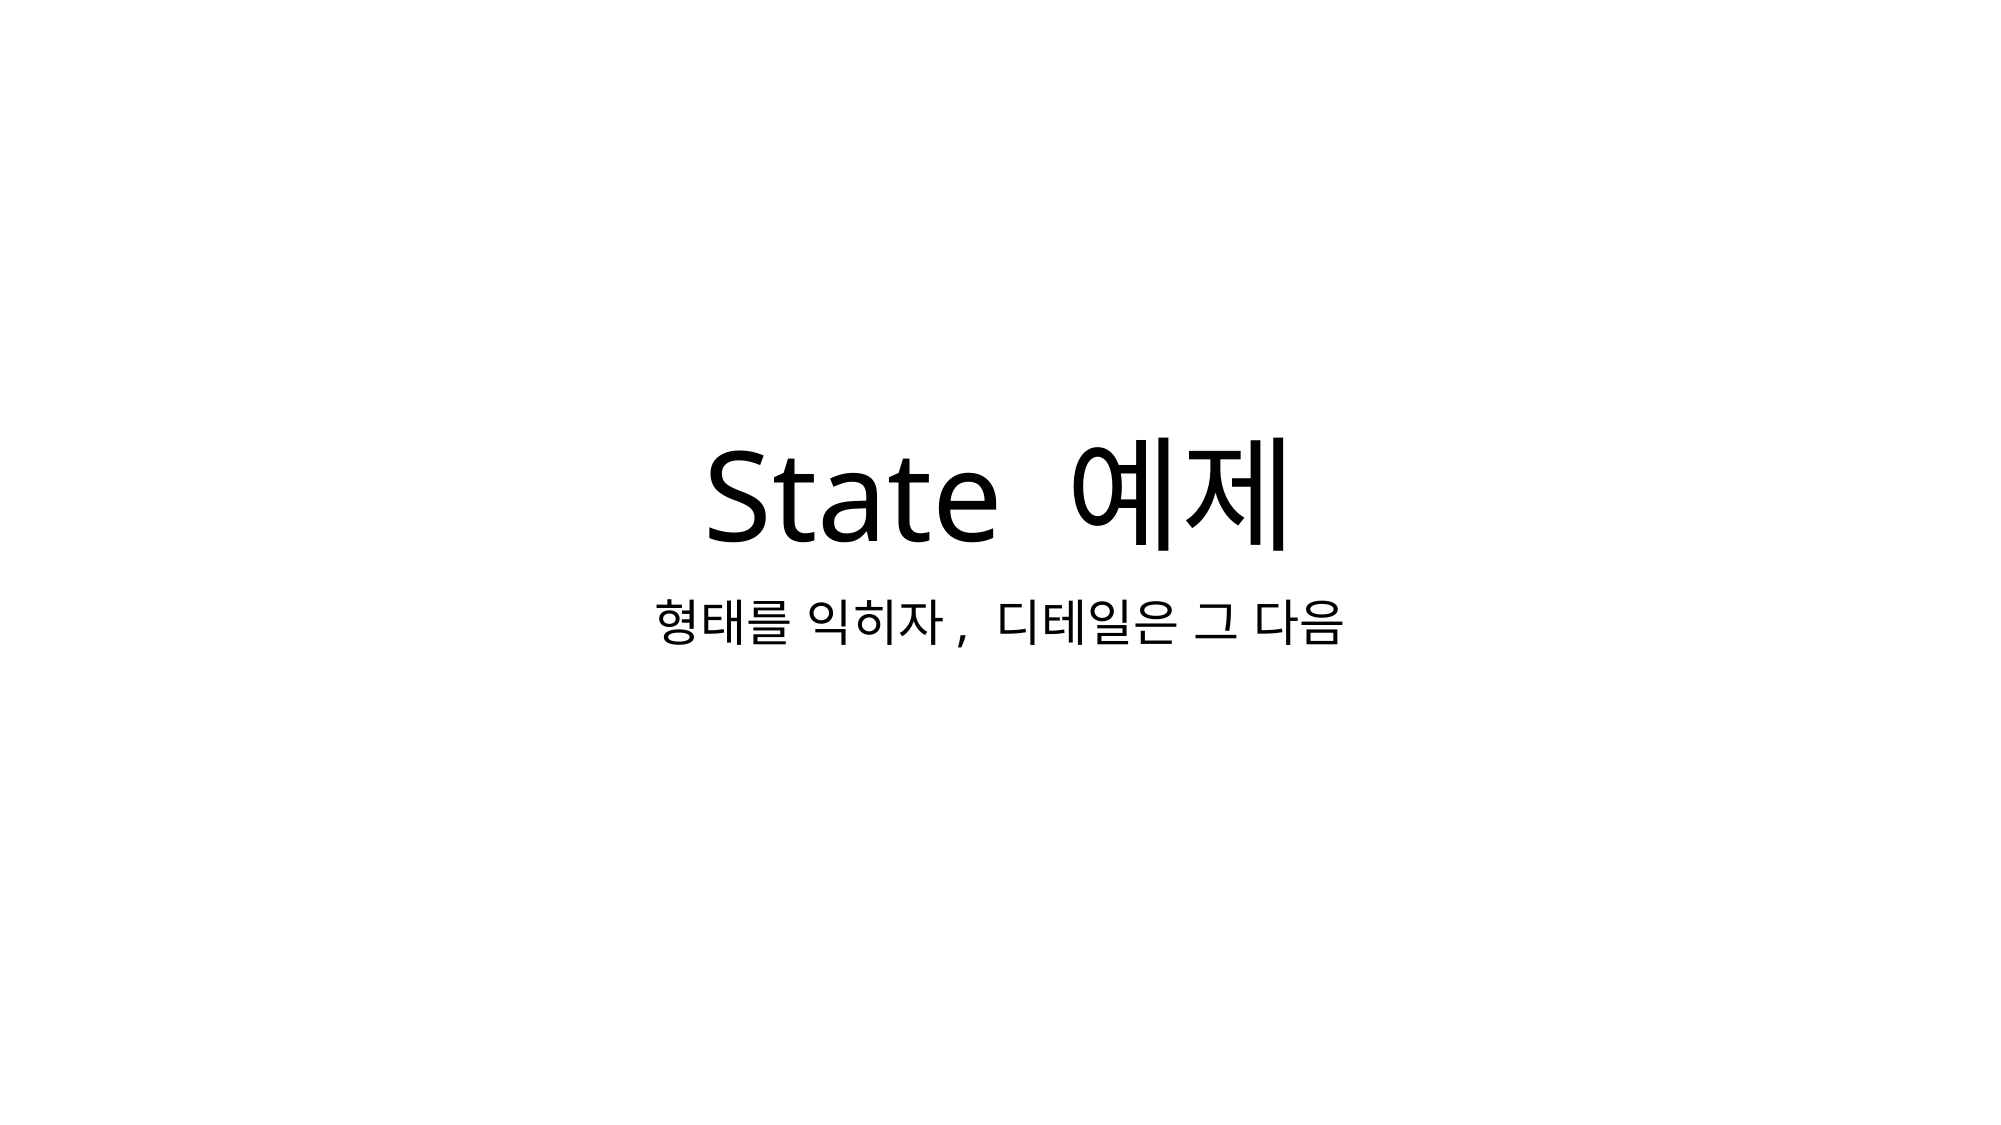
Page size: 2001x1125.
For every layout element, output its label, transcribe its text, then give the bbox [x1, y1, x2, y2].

title State 예제 [249, 184, 1750, 576]
subtitle 형태를 익히자, 디테일은 그 다음 [249, 590, 1750, 863]
